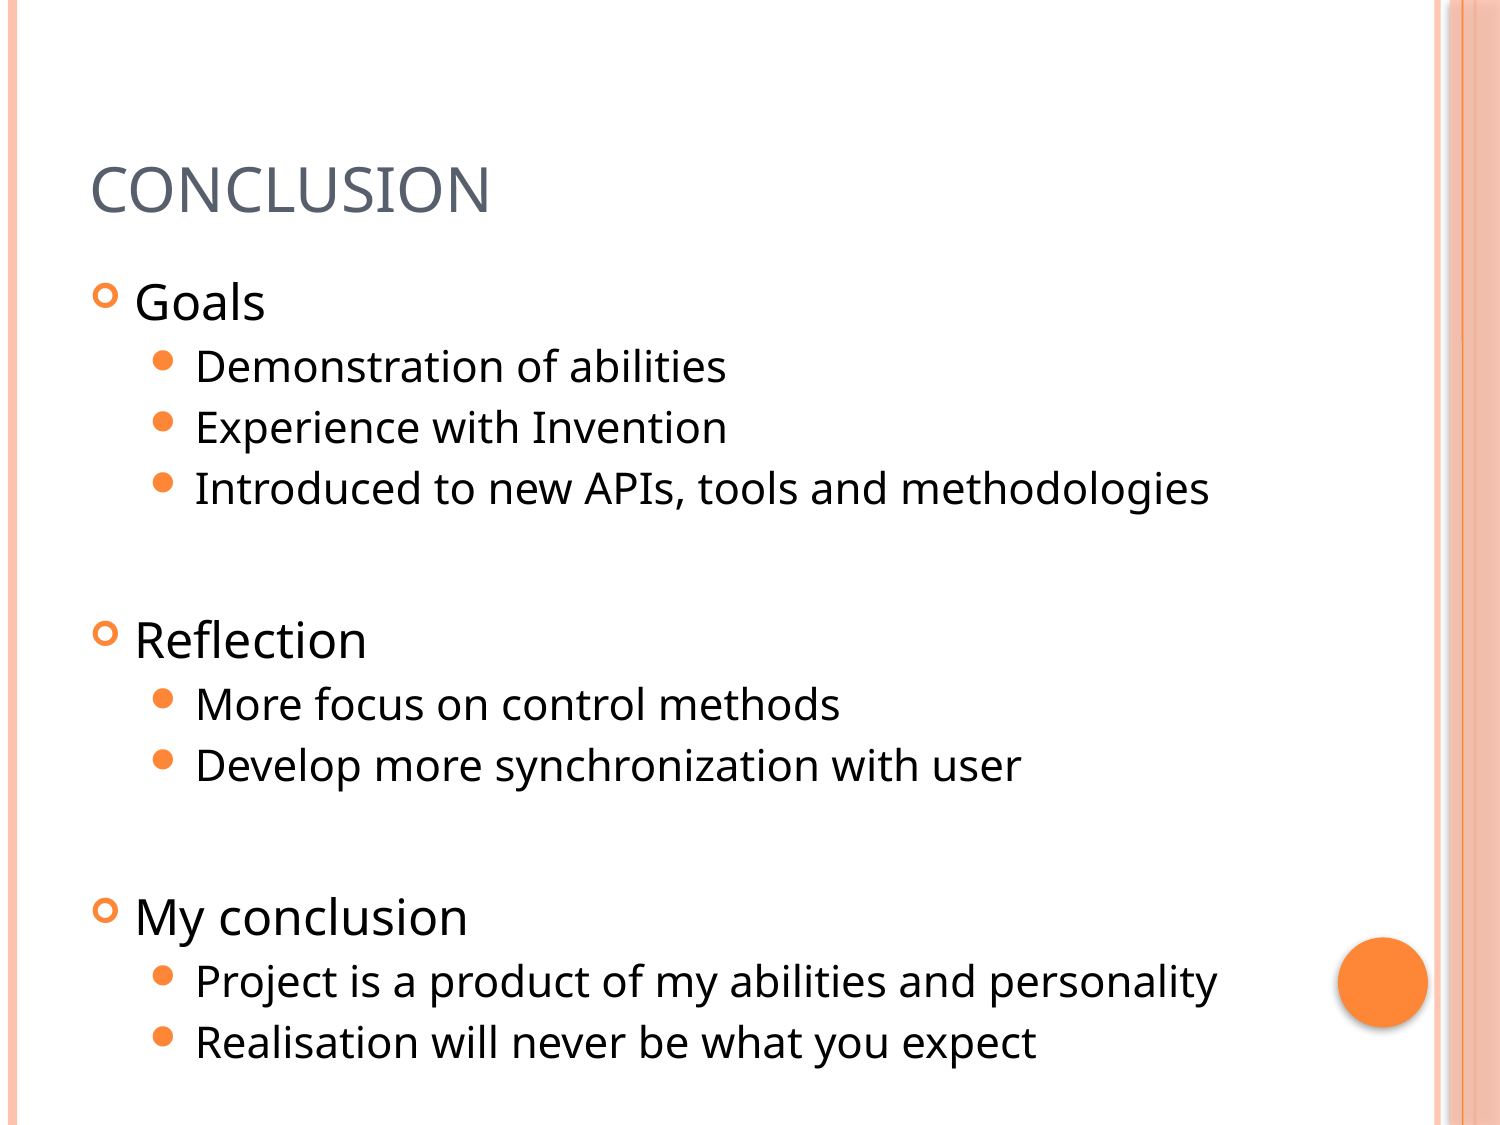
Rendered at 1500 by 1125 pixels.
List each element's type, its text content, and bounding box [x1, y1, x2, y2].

list Goals Demonstration of abilities Experience with Invention Introduced to new APIs, tools and methodologies Reflection More focus on control methods Develop more synchronization with user My conclusion Project is a product of my abilities and personality Realisation will never be what you expect [75, 262, 1300, 1062]
title Conclusion [75, 45, 1300, 233]
